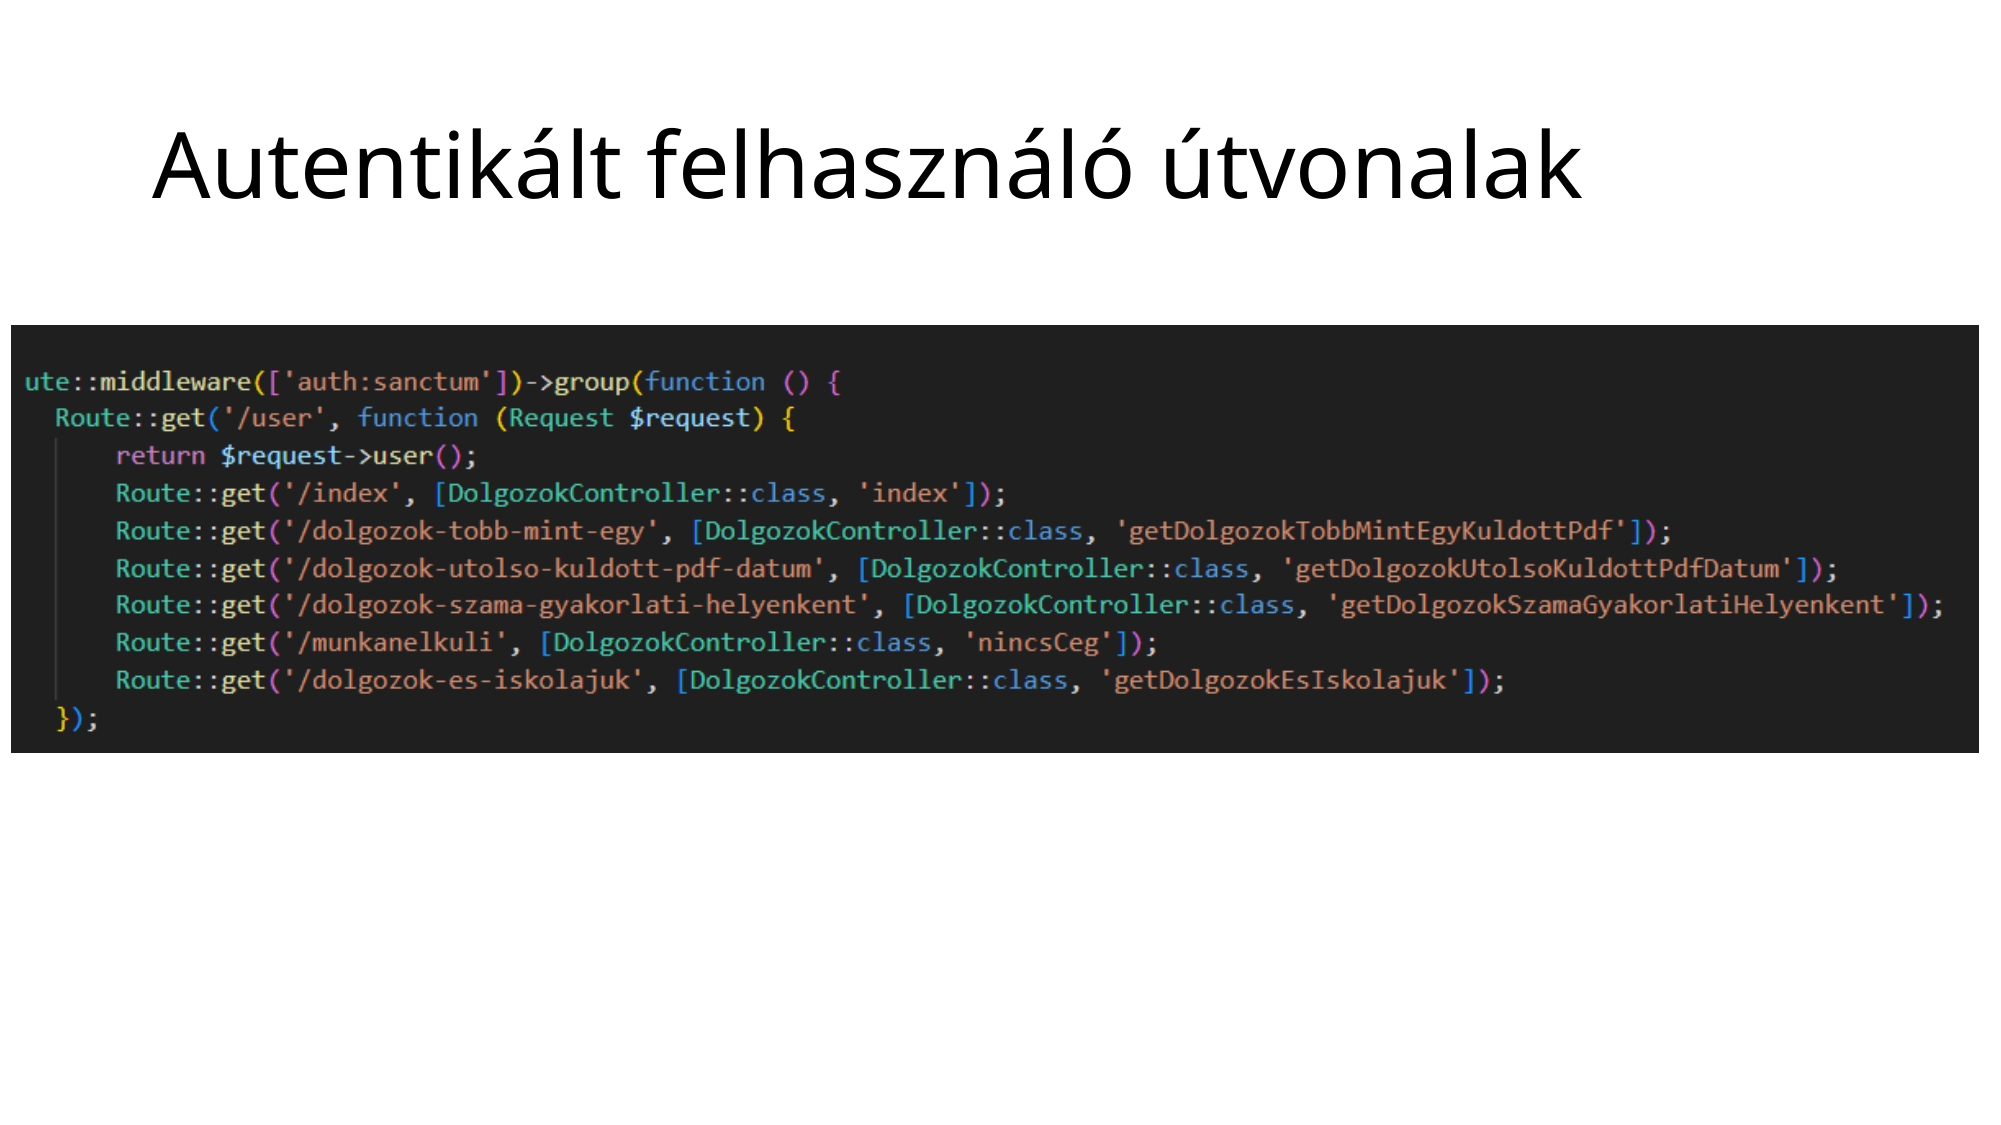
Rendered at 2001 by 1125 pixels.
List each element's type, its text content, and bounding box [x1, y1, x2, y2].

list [11, 325, 1979, 754]
title Autentikált felhasználó útvonalak [137, 59, 1863, 278]
